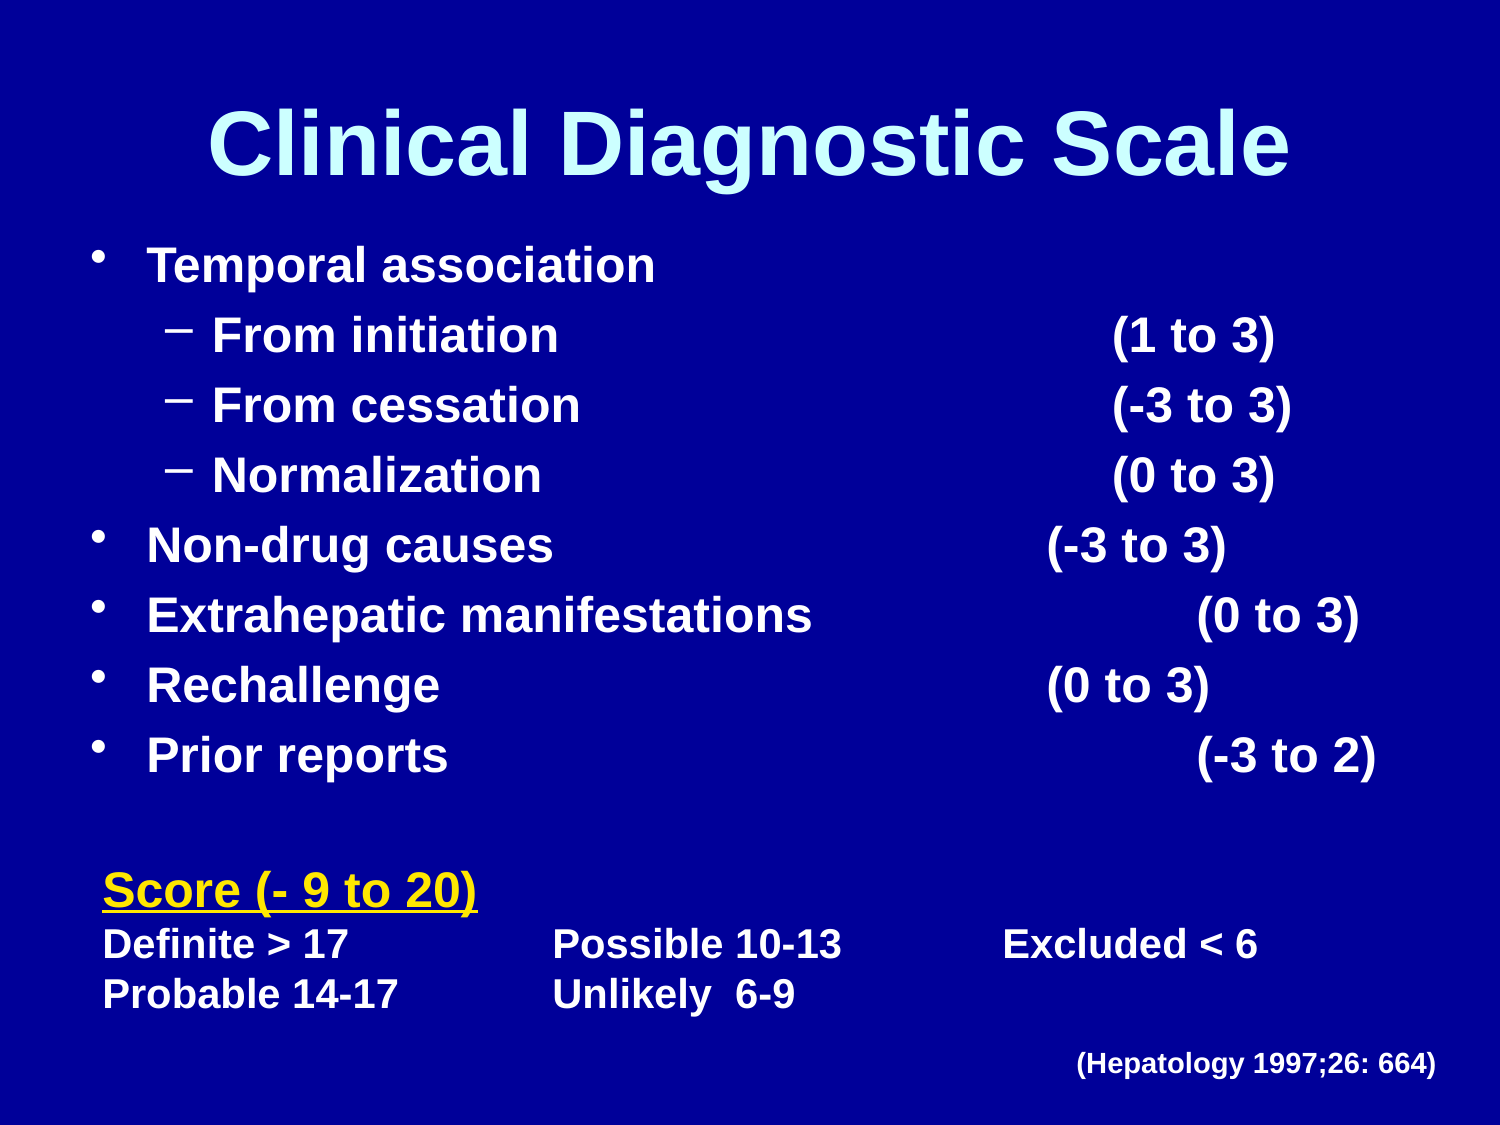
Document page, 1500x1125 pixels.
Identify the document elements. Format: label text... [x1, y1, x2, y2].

title Clinical Diagnostic Scale [75, 45, 1425, 224]
text_box Score (- 9 to 20) Definite > 17 Possible 10-13 Excluded < 6 Probable 14-17 Unlikely 6-9 [87, 849, 1321, 1025]
list Temporal association From initiation (1 to 3) From cessation (-3 to 3) Normalization (0 to 3) Non-drug causes (-3 to 3) Extrahepatic manifestations (0 to 3) Rechallenge (0 to 3) Prior reports (-3 to 2) [75, 224, 1425, 1025]
text_box (Hepatology 1997;26: 664) [1061, 1037, 1452, 1088]
